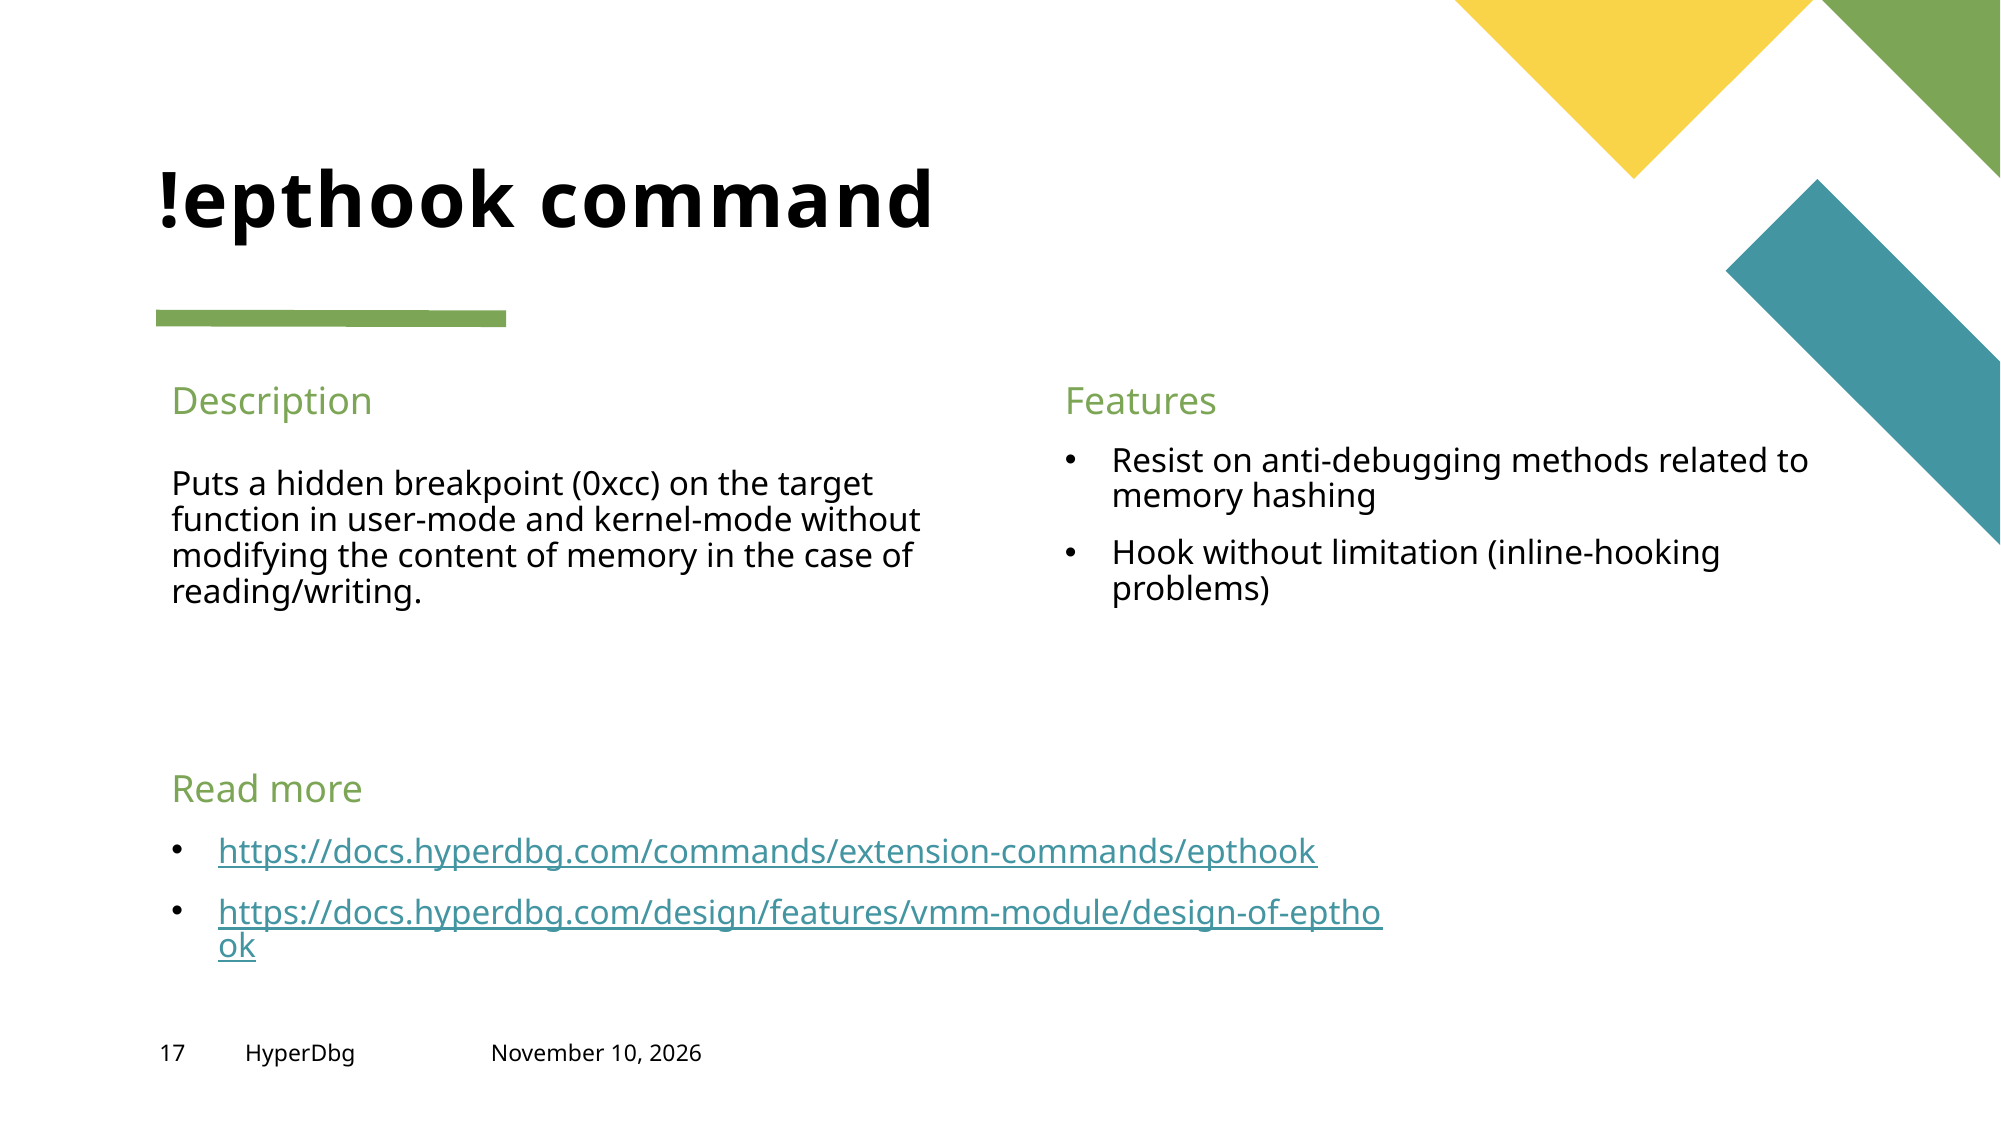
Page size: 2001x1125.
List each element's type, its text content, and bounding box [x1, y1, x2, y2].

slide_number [491, 1038, 707, 1080]
list https://docs.hyperdbg.com/commands/extension-commands/epthook https://docs.hyperdbg.com/design/features/vmm-module/design-of-epthook [156, 823, 1408, 973]
list Features [1049, 375, 1844, 427]
list Resist on anti-debugging methods related to memory hashing Hook without limitation (inline-hooking problems) [1049, 435, 1844, 530]
title !epthook command [158, 144, 969, 245]
list Description [156, 375, 950, 427]
list Read more [156, 762, 950, 815]
list Puts a hidden breakpoint (0xcc) on the target function in user-mode and kernel-mode without modifying the content of memory in the case of reading/writing. [156, 459, 950, 554]
slide_number 17 [159, 1038, 246, 1080]
footer HyperDbg [246, 1038, 491, 1080]
